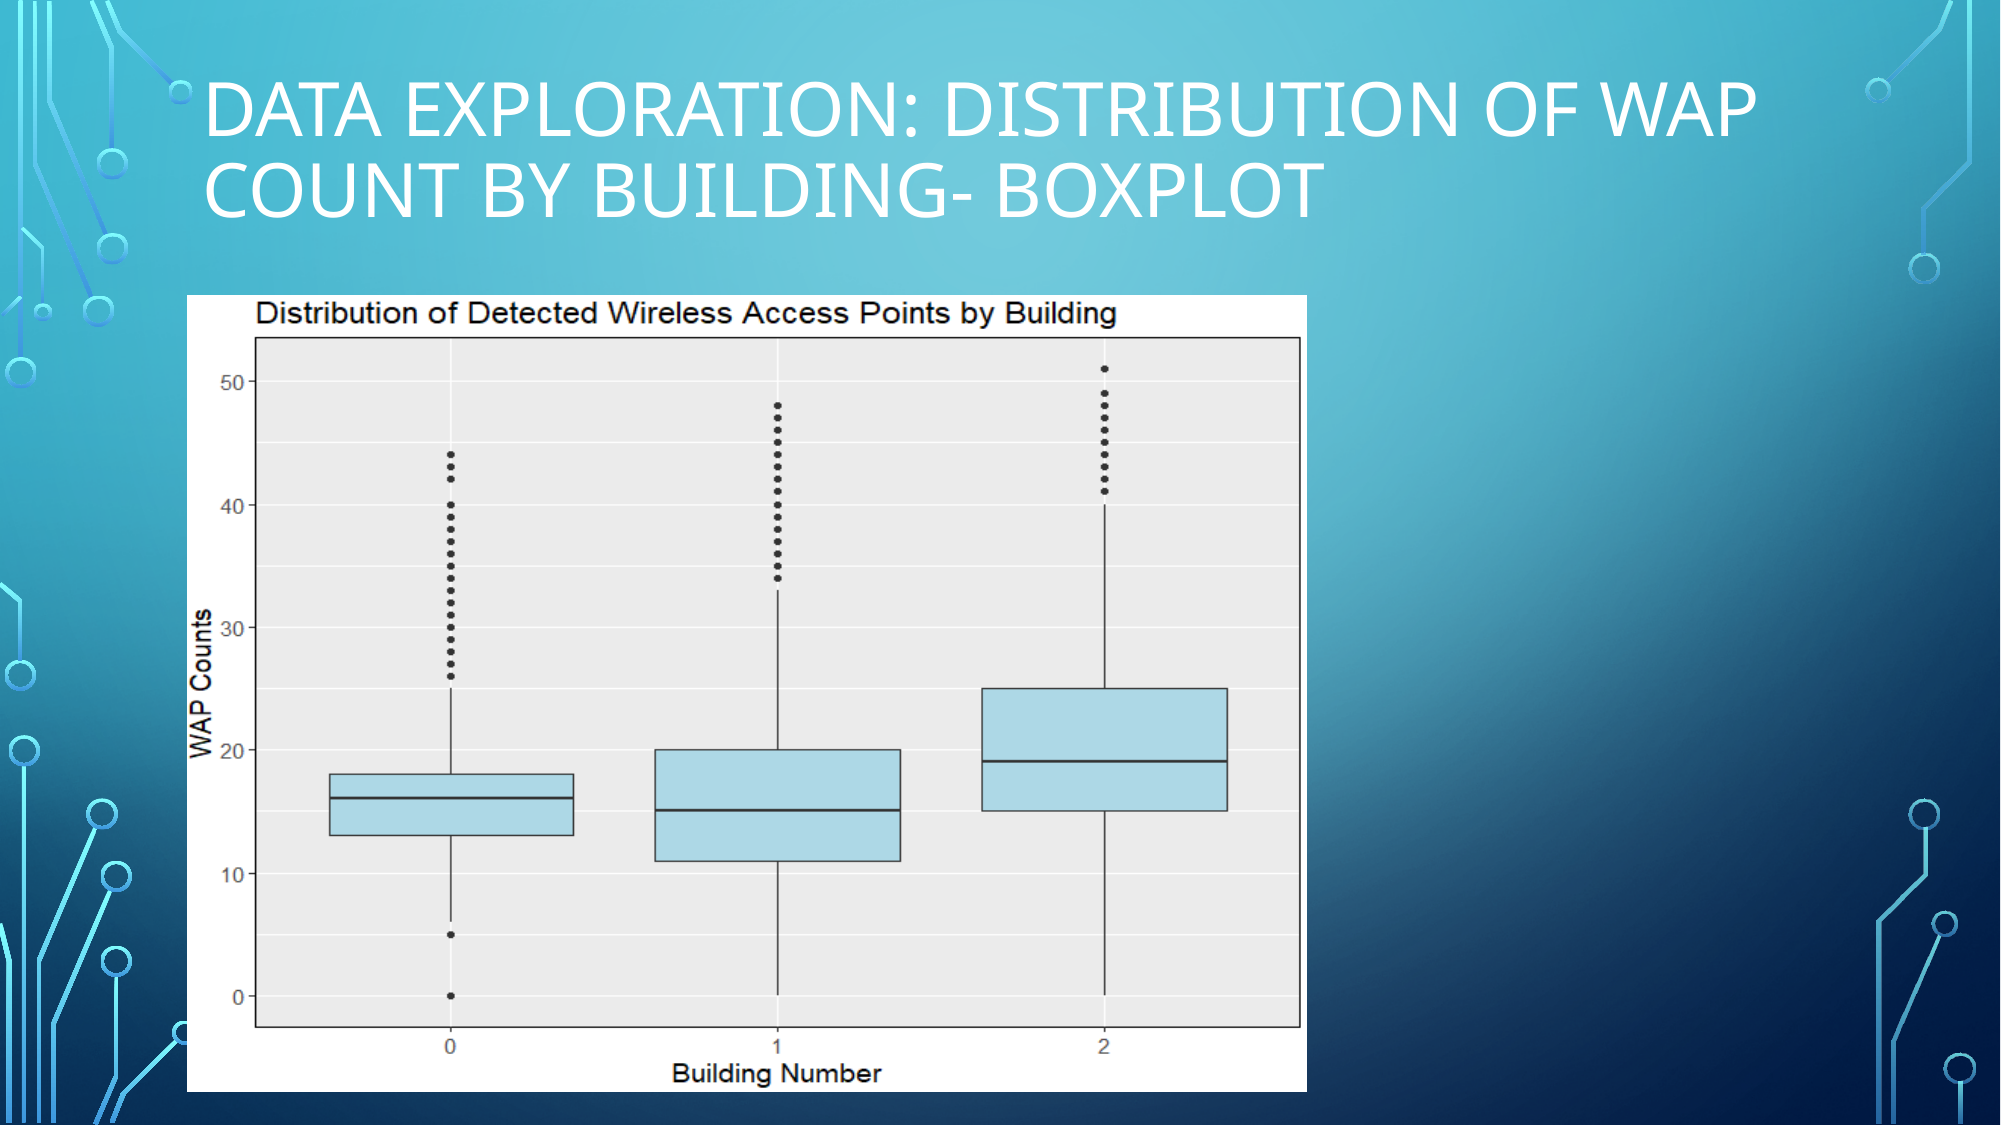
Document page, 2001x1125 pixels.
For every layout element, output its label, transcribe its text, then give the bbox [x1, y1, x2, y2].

title DATA EXPLORATION: Distribution of WAP count by building- boxplot [187, 54, 1813, 252]
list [186, 295, 1307, 1092]
